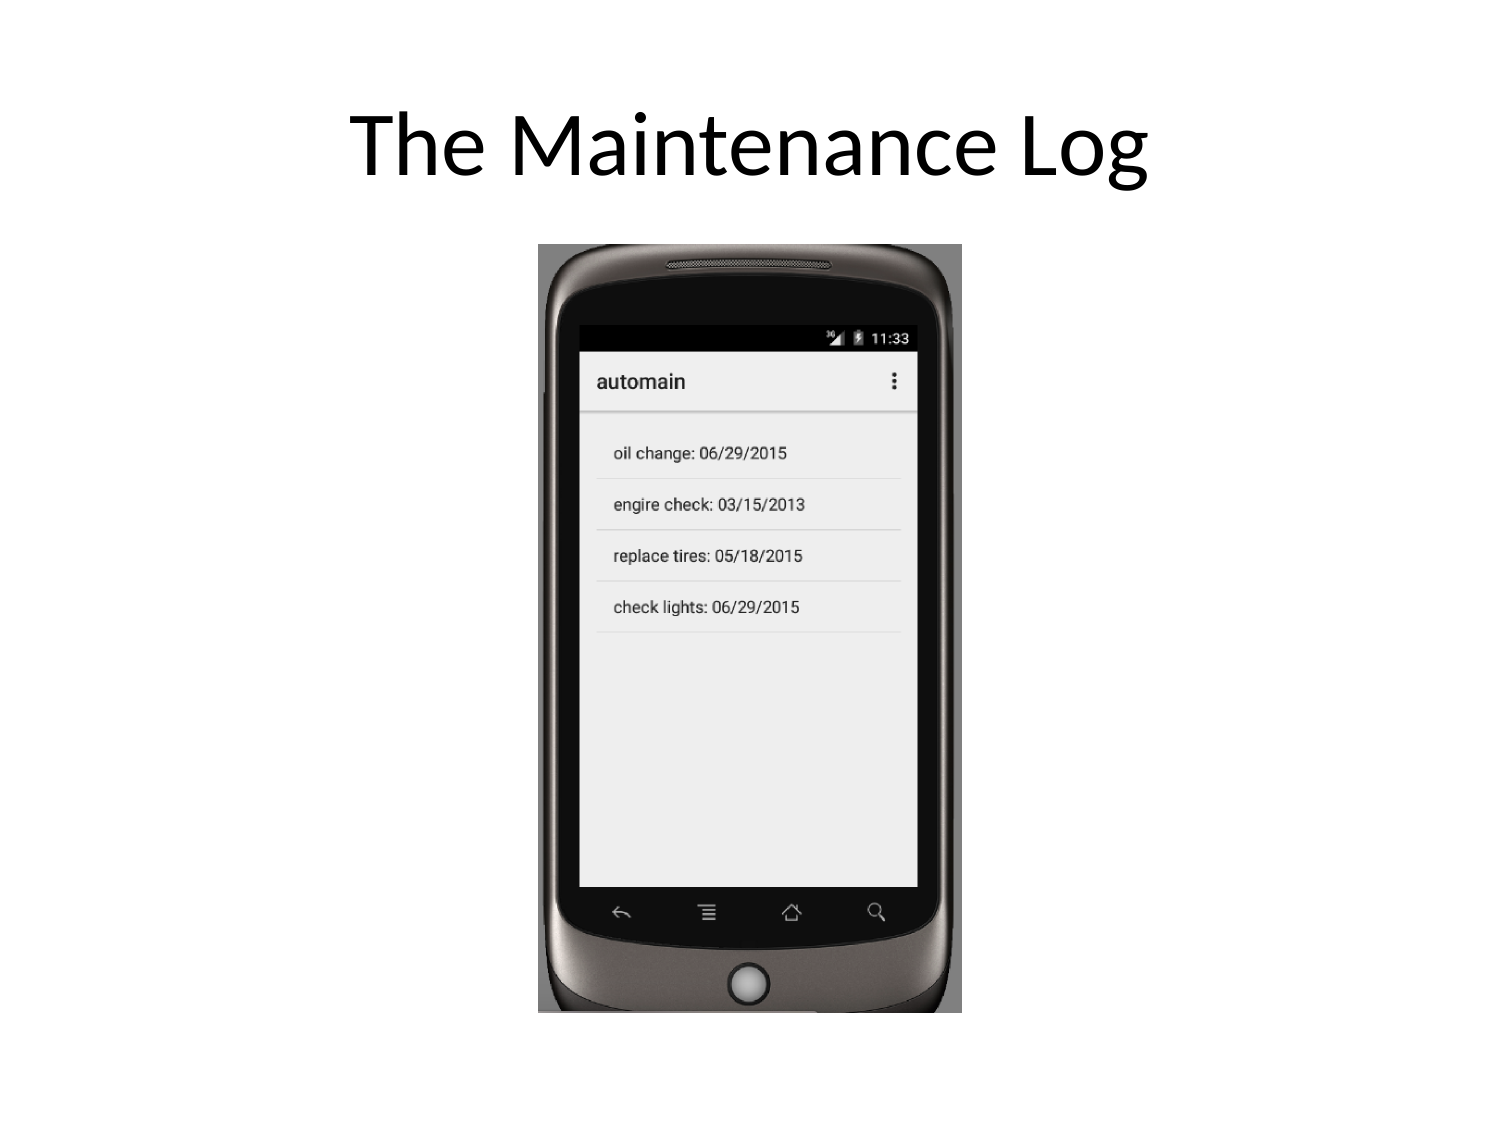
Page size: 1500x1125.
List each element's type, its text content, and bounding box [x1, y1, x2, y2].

picture [537, 243, 963, 1013]
title The Maintenance Log [75, 45, 1425, 233]
